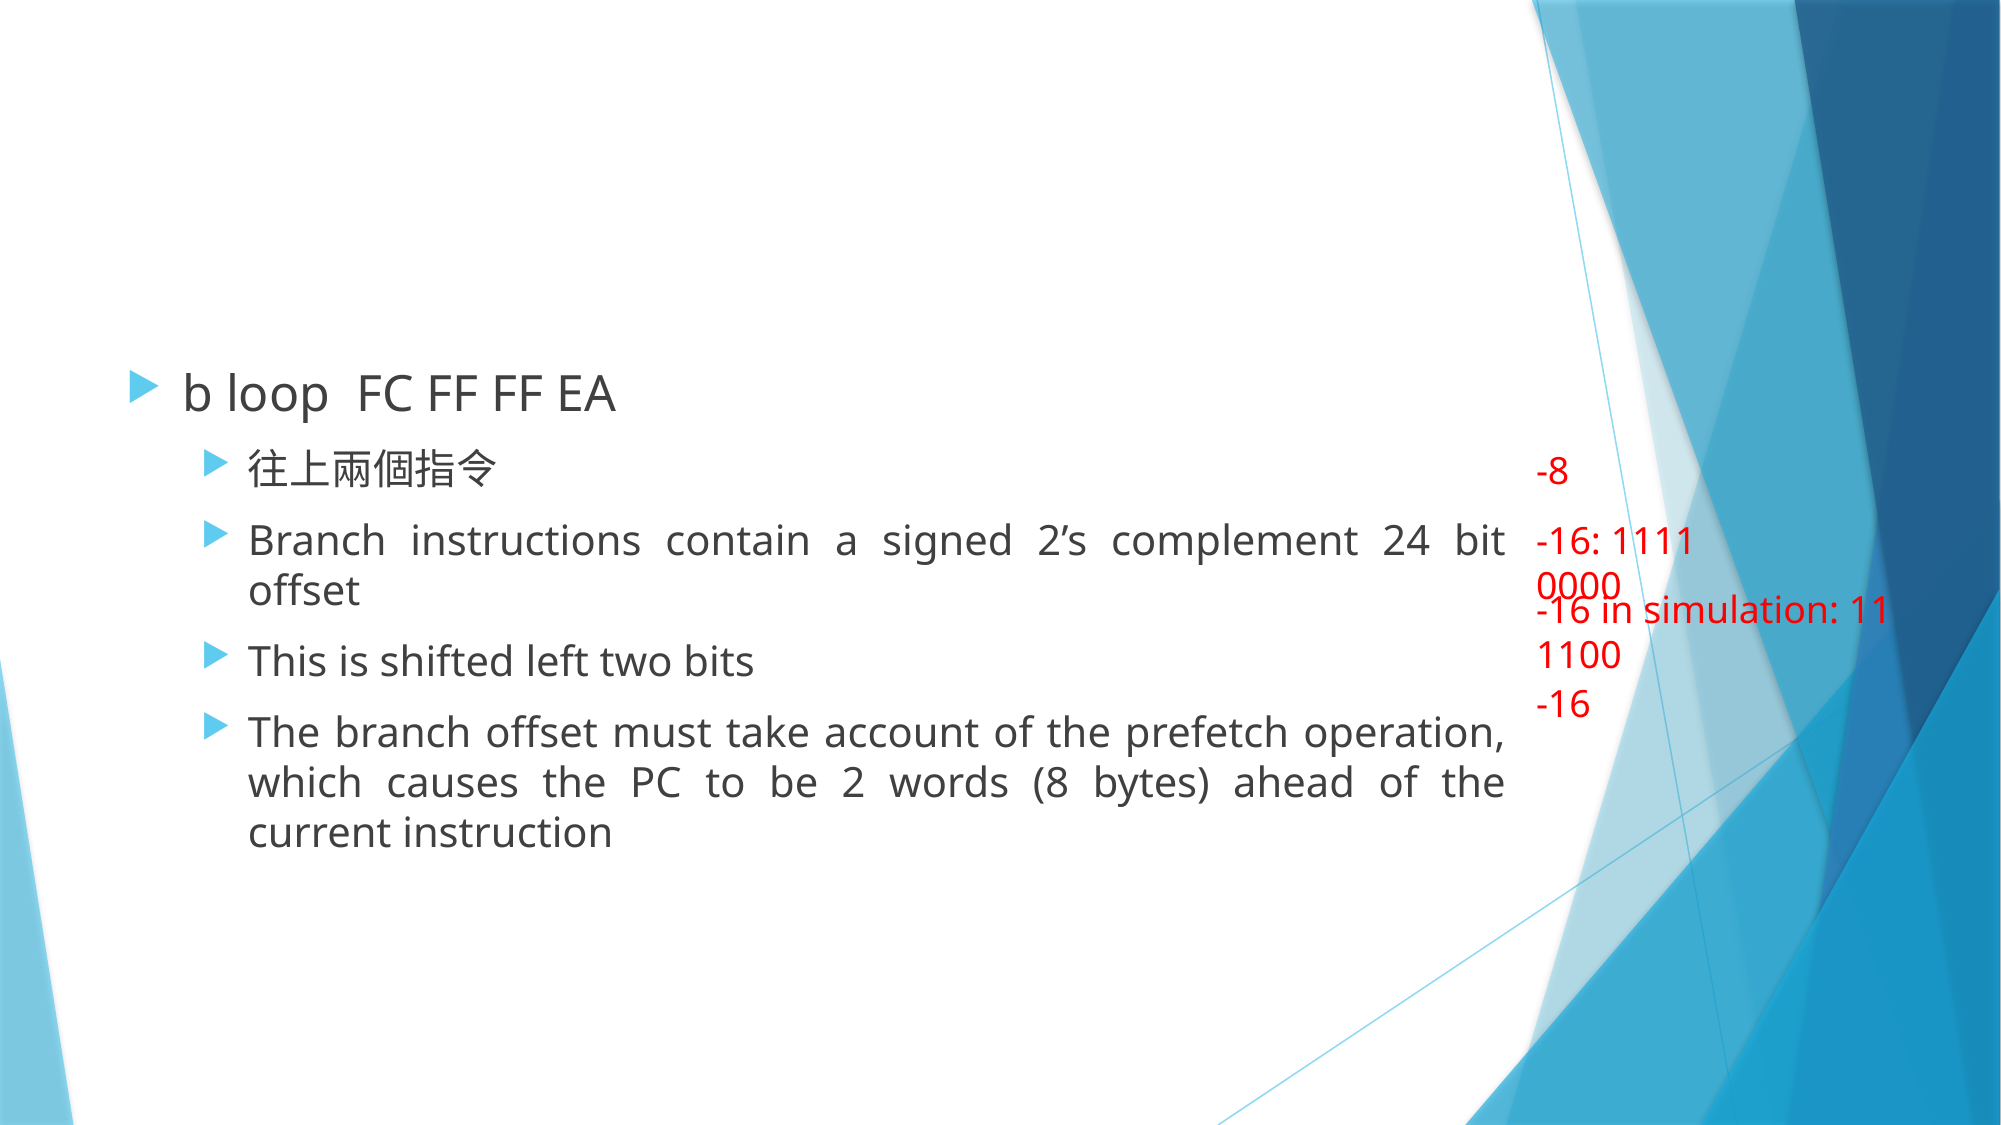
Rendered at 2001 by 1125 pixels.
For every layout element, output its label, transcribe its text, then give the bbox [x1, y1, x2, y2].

text_box -16 in simulation: 11 1100 [1521, 579, 2000, 684]
text_box -16: 1111 0000 [1521, 509, 1800, 579]
text_box -8 [1521, 439, 1638, 500]
text_box -16 [1521, 684, 1638, 733]
list b loop FC FF FF EA 往上兩個指令 Branch instructions contain a signed 2’s complement 24 bit offset This is shifted left two bits The branch offset must take account of the prefetch operation, which causes the PC to be 2 words (8 bytes) ahead of the current instruction [111, 354, 1522, 992]
